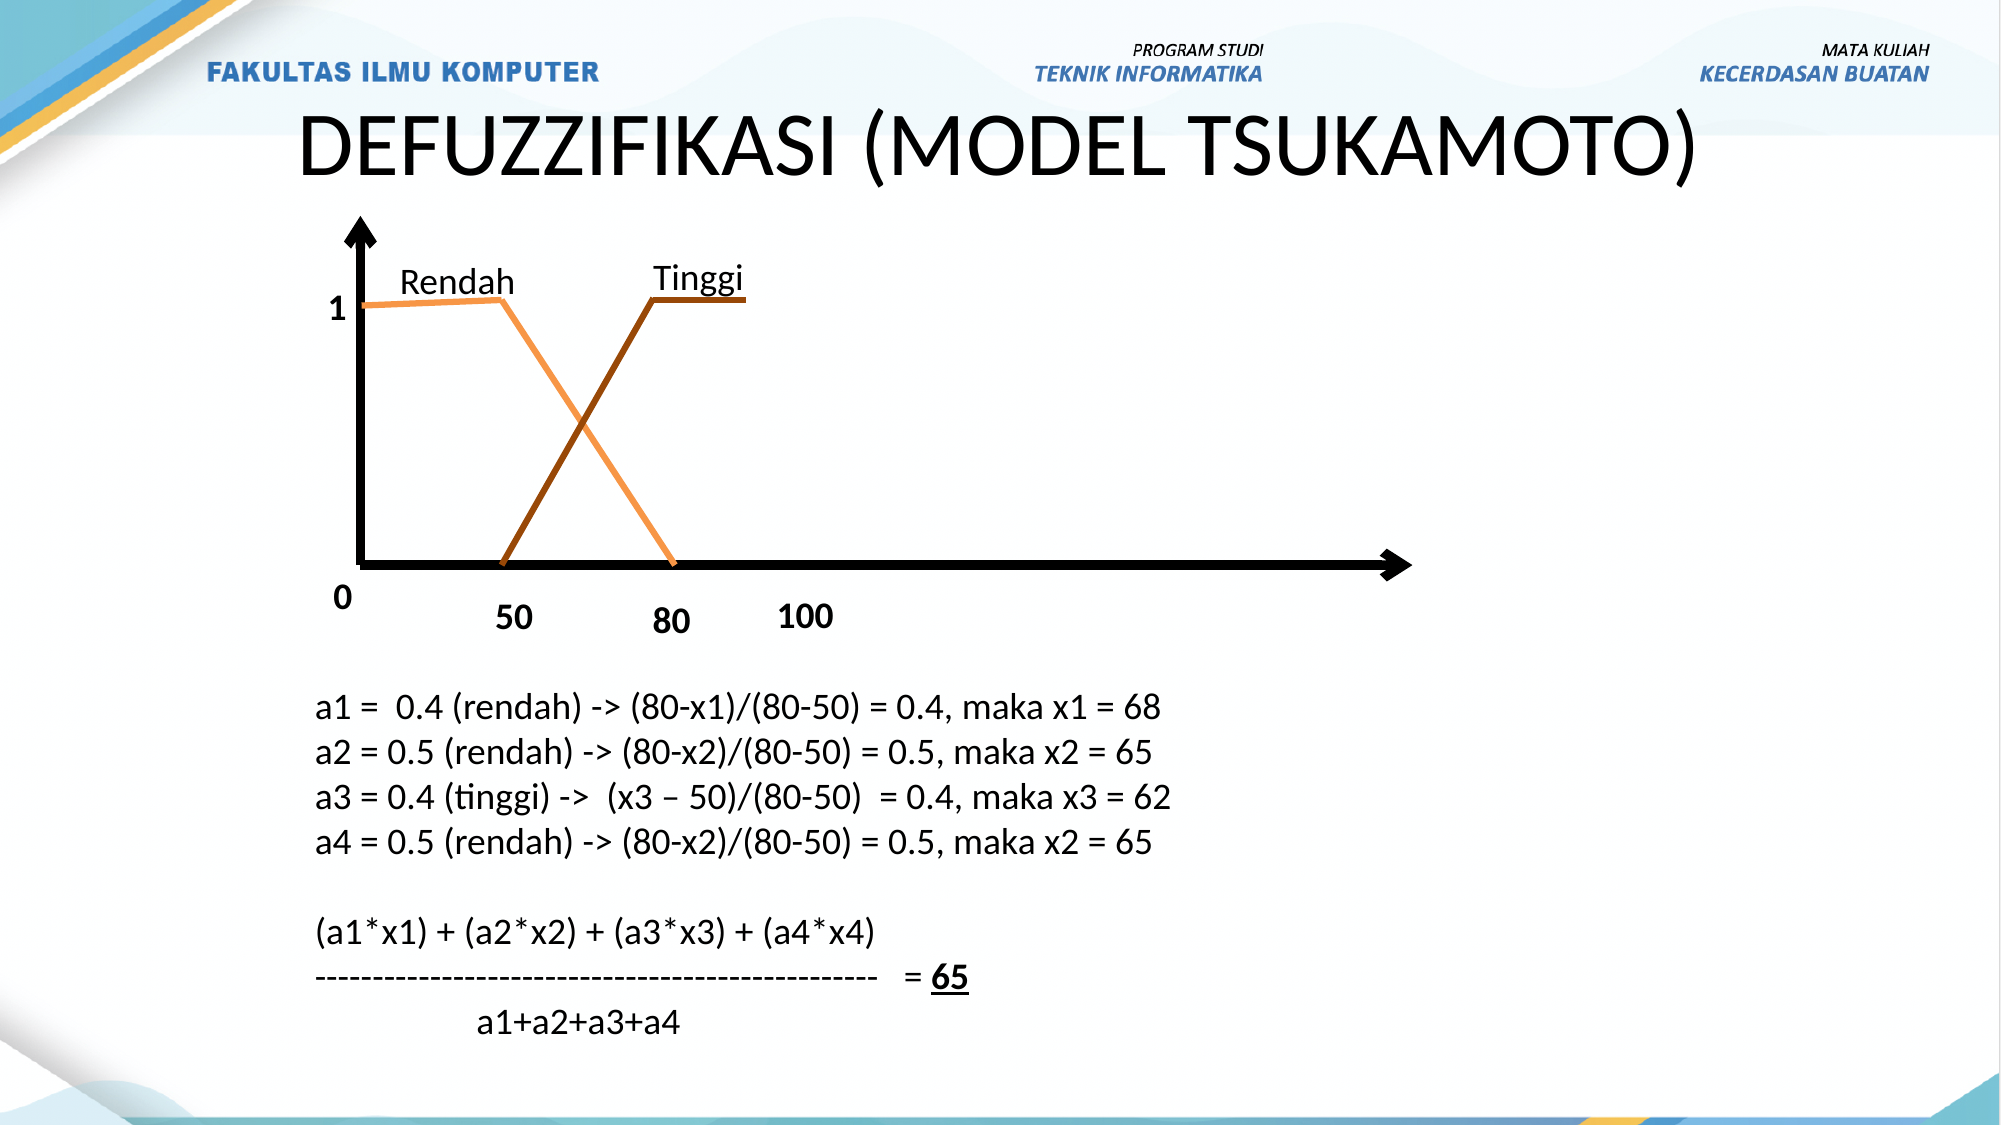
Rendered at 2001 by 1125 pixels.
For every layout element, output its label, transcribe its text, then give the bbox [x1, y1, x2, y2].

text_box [312, 215, 1413, 650]
text_box a1 = 0.4 (rendah) -> (80-x1)/(80-50) = 0.4, maka x1 = 68 a2 = 0.5 (rendah) -> (80-x2)/(80-50) = 0.5, maka x2 = 65 a3 = 0.4 (tinggi) -> (x3 – 50)/(80-50) = 0.4, maka x3 = 62 a4 = 0.5 (rendah) -> (80-x2)/(80-50) = 0.5, maka x2 = 65 (a1*x1) + (a2*x2) + (a3*x3) + (a4*x4) ------------------------------------------------- = 65 a1+a2+a3+a4 [300, 674, 1365, 1050]
picture [0, 0, 2001, 1125]
title DEFUZZIFIKASI (MODEL TSUKAMOTO) [99, 45, 1900, 233]
